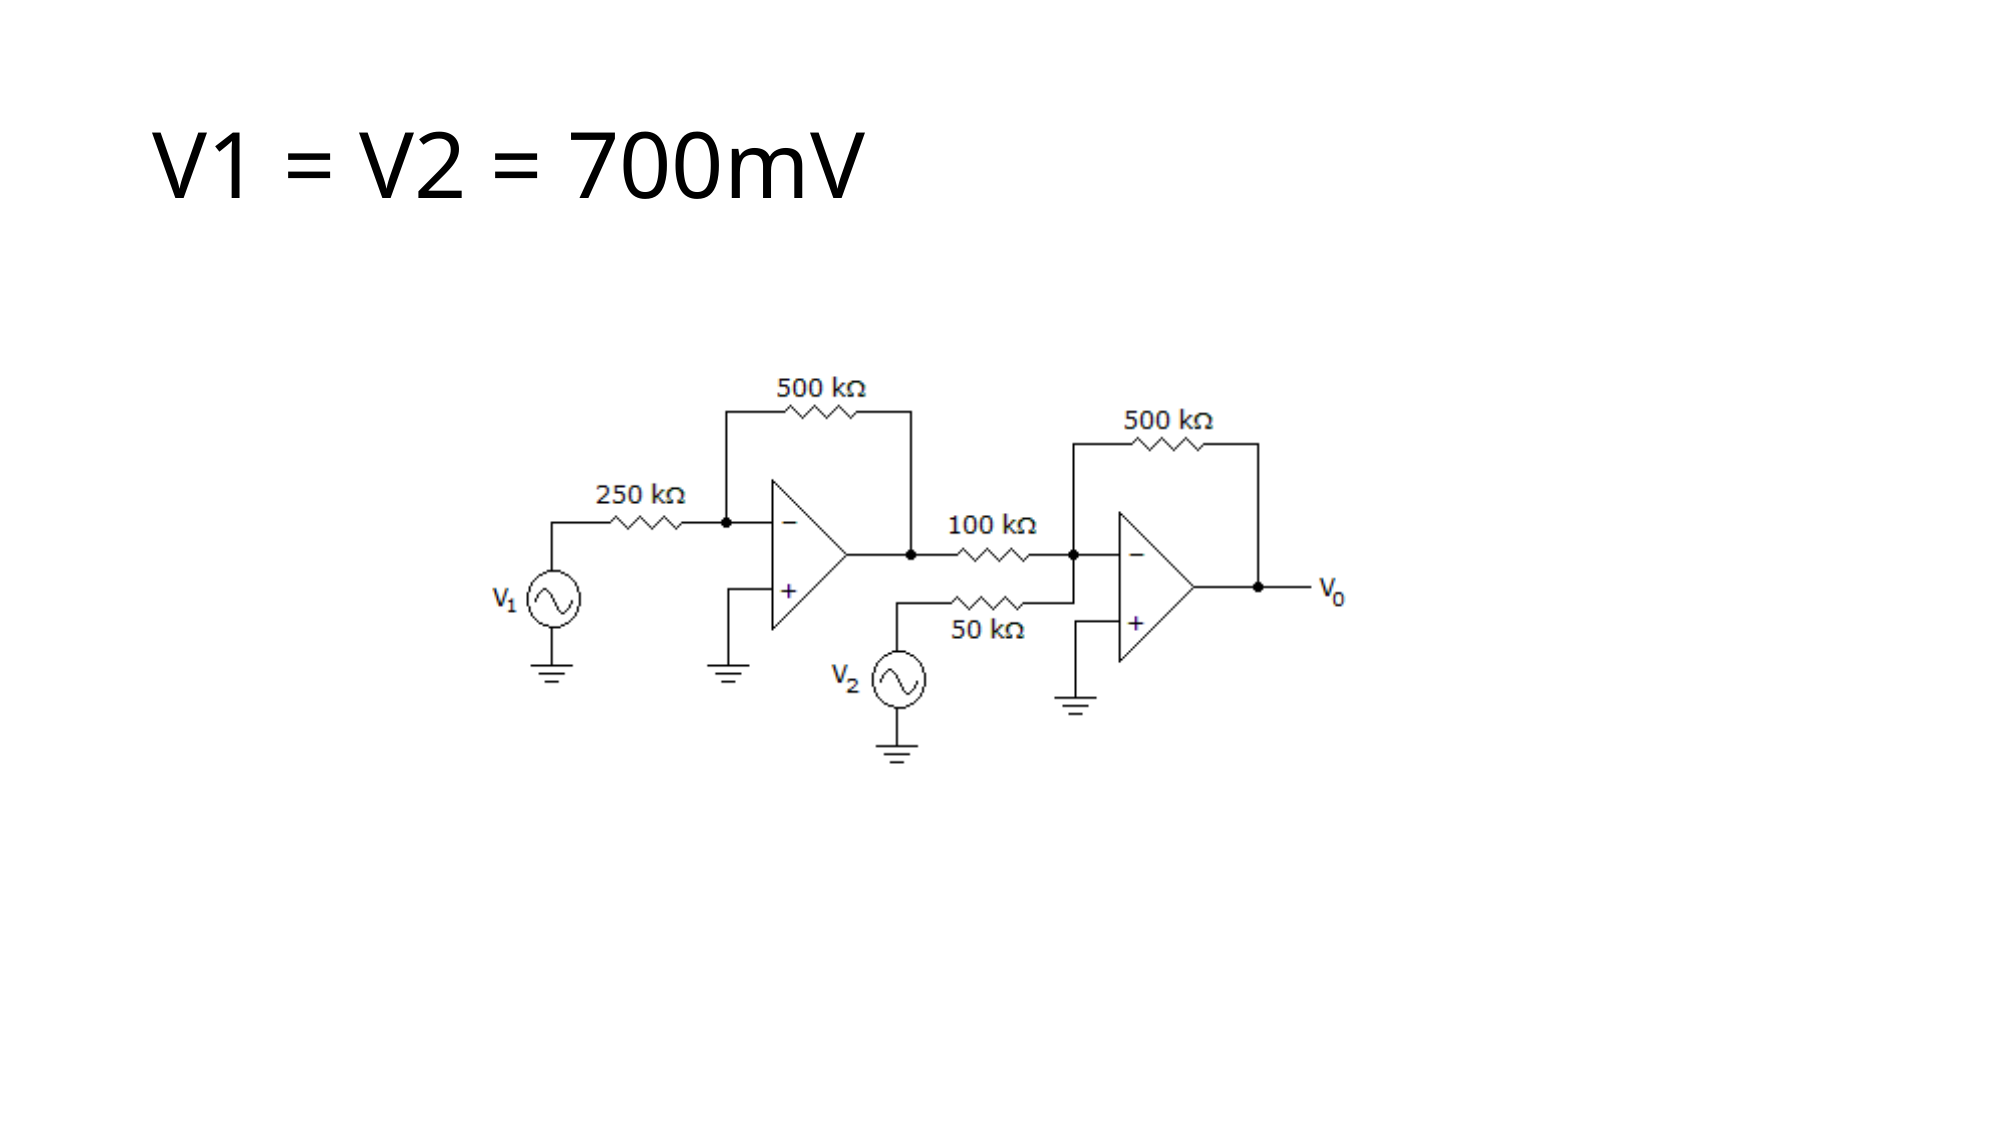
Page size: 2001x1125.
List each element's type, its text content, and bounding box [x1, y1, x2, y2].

title V1 = V2 = 700mV [137, 59, 1863, 278]
picture [476, 359, 1360, 798]
